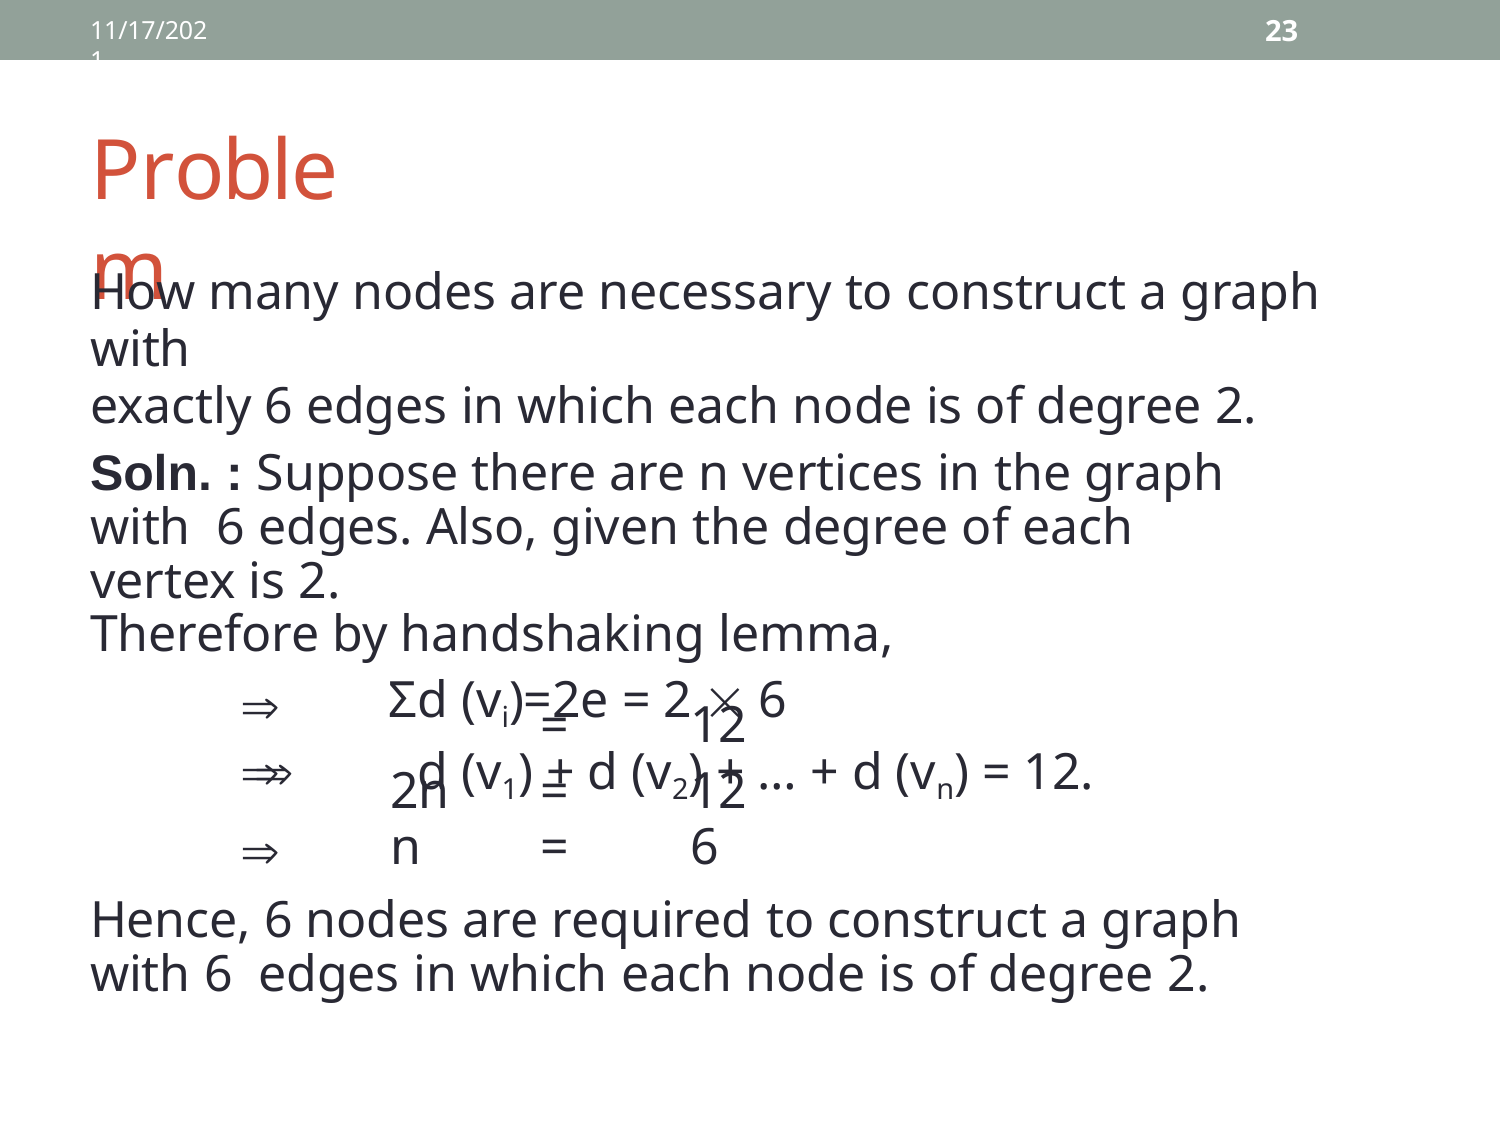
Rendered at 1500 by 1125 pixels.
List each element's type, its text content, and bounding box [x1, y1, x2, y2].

table_header 12 [630, 689, 751, 752]
text_box 11/17/2021 [87, 12, 221, 75]
table_cell n [340, 818, 493, 882]
text_box 23 [1263, 10, 1305, 48]
table_header [340, 689, 493, 752]
table_header = [493, 689, 630, 752]
title Problem [87, 114, 391, 260]
table_cell = [493, 818, 630, 882]
text_box How many nodes are necessary to construct a graph with exactly 6 edges in which each node is of degree 2. Soln. : Suppose there are n vertices in the graph with 6 edges. Also, given the degree of each vertex is 2. Therefore by handshaking lemma, Σd (vi)=2e = 2  6  d (v1) + d (v2) + … + d (vn) = 12. [85, 260, 1368, 806]
table_cell  [235, 752, 340, 818]
table_cell 12 [630, 752, 751, 818]
table_cell  [235, 818, 340, 882]
table_cell 2n [340, 752, 493, 818]
table_cell 6 [630, 818, 751, 882]
table_cell = [493, 752, 630, 818]
table_header  [235, 689, 340, 752]
text_box Hence, 6 nodes are required to construct a graph with 6 edges in which each node is of degree 2. [87, 884, 1327, 1002]
